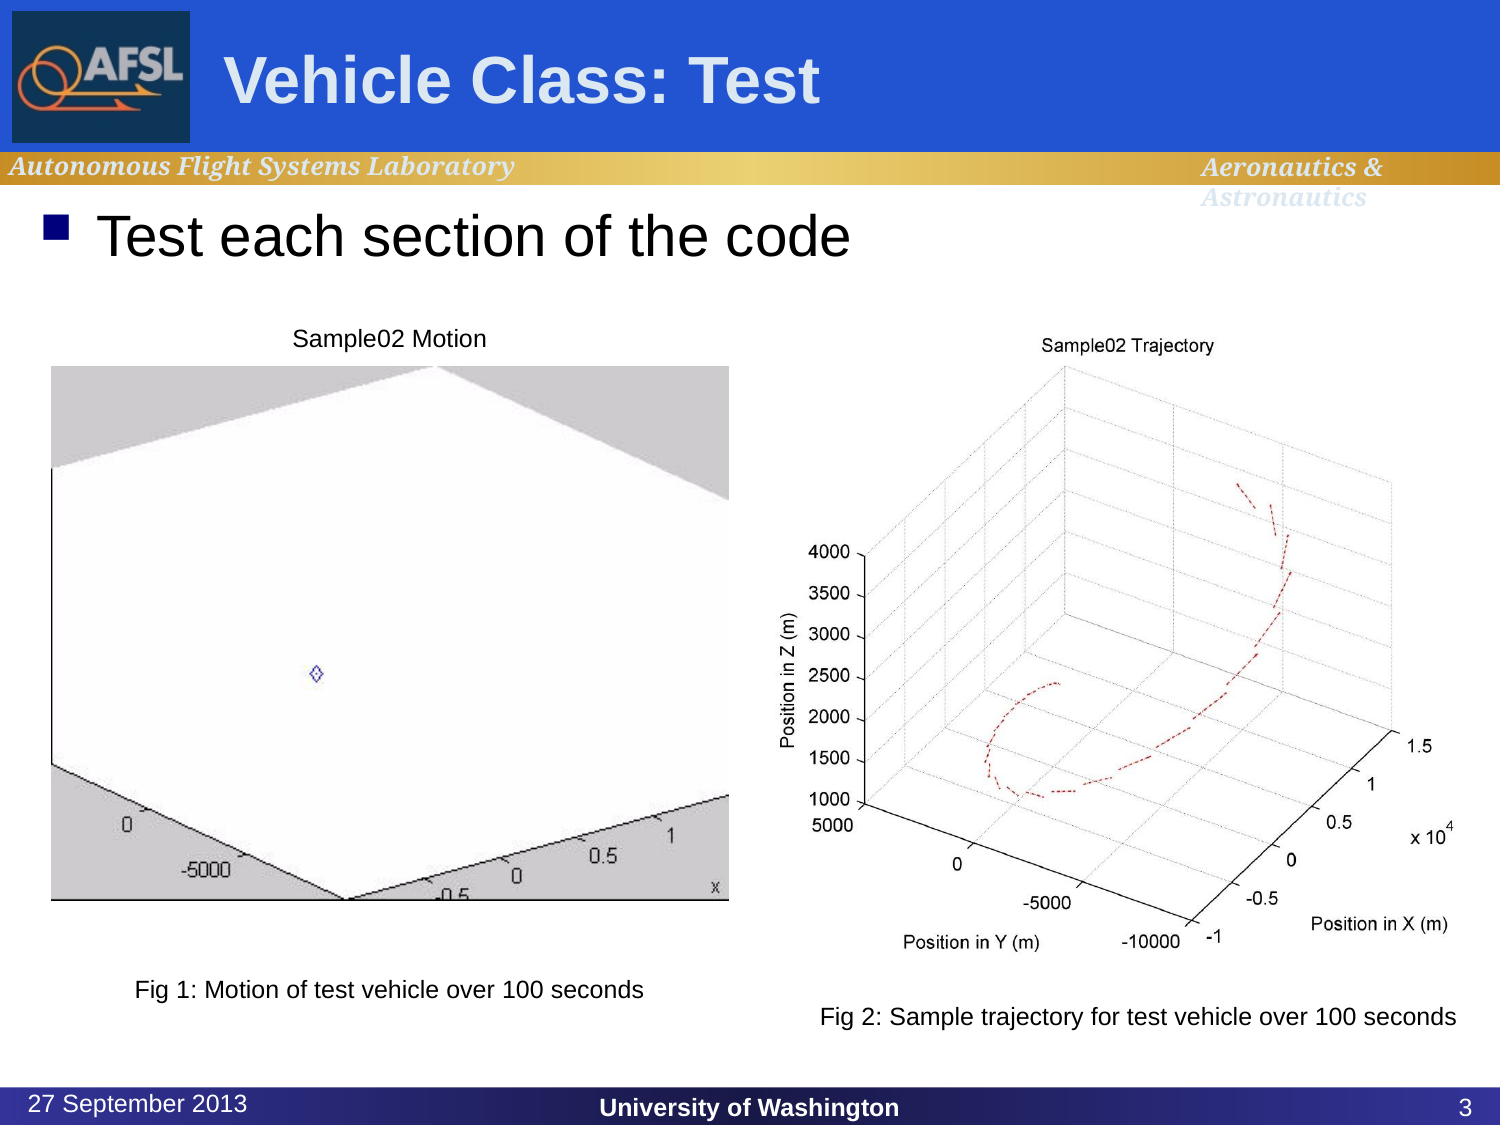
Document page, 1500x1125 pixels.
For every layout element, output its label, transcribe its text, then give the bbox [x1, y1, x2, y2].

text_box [49, 365, 731, 902]
list Test each section of the code [24, 190, 895, 277]
picture [775, 314, 1456, 995]
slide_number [12, 1087, 363, 1125]
text_box Fig 1: Motion of test vehicle over 100 seconds [119, 966, 661, 1012]
text_box Fig 2: Sample trajectory for test vehicle over 100 seconds [805, 992, 1474, 1038]
title Vehicle Class: Test [208, 14, 1468, 140]
footer University of Washington [399, 1087, 1101, 1125]
picture [12, 11, 190, 143]
slide_number 3 [1137, 1087, 1488, 1125]
text_box Sample02 Motion [277, 315, 503, 360]
